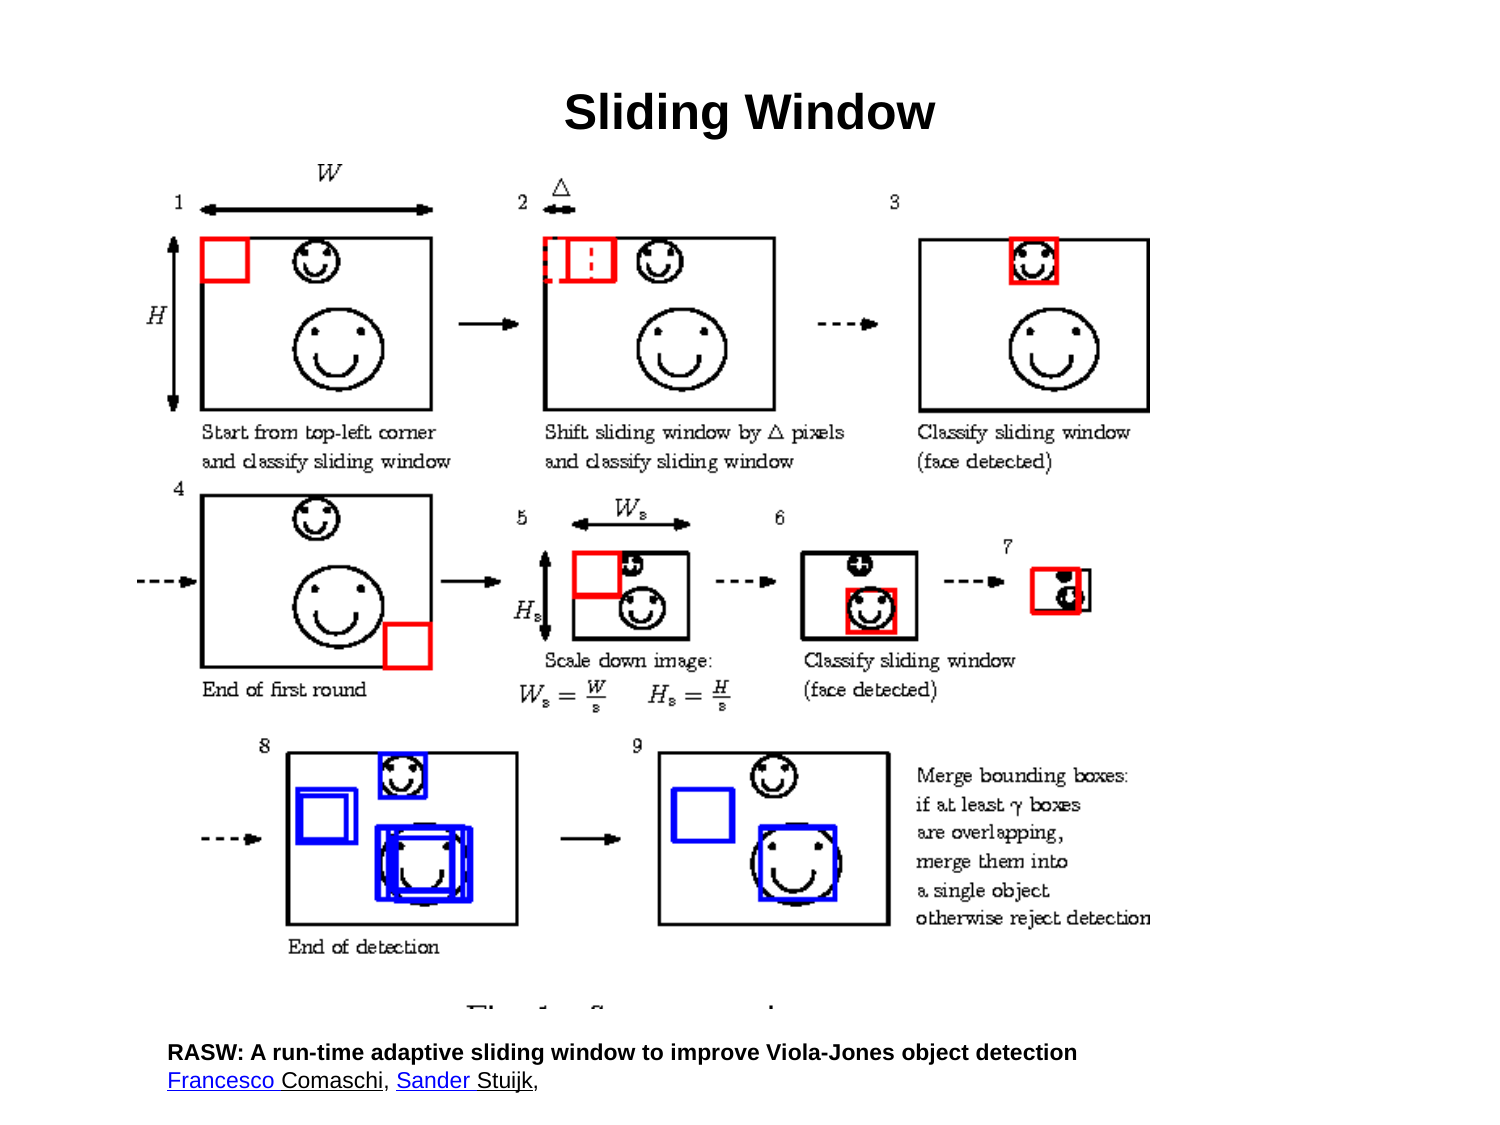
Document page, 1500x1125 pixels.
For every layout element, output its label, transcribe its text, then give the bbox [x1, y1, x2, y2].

text_box RASW: A run-time adaptive sliding window to improve Viola-Jones object detection Francesco Comaschi, Sander Stuijk, [152, 1030, 1094, 1101]
title Sliding Window [75, 44, 1425, 175]
picture [137, 164, 1151, 1010]
